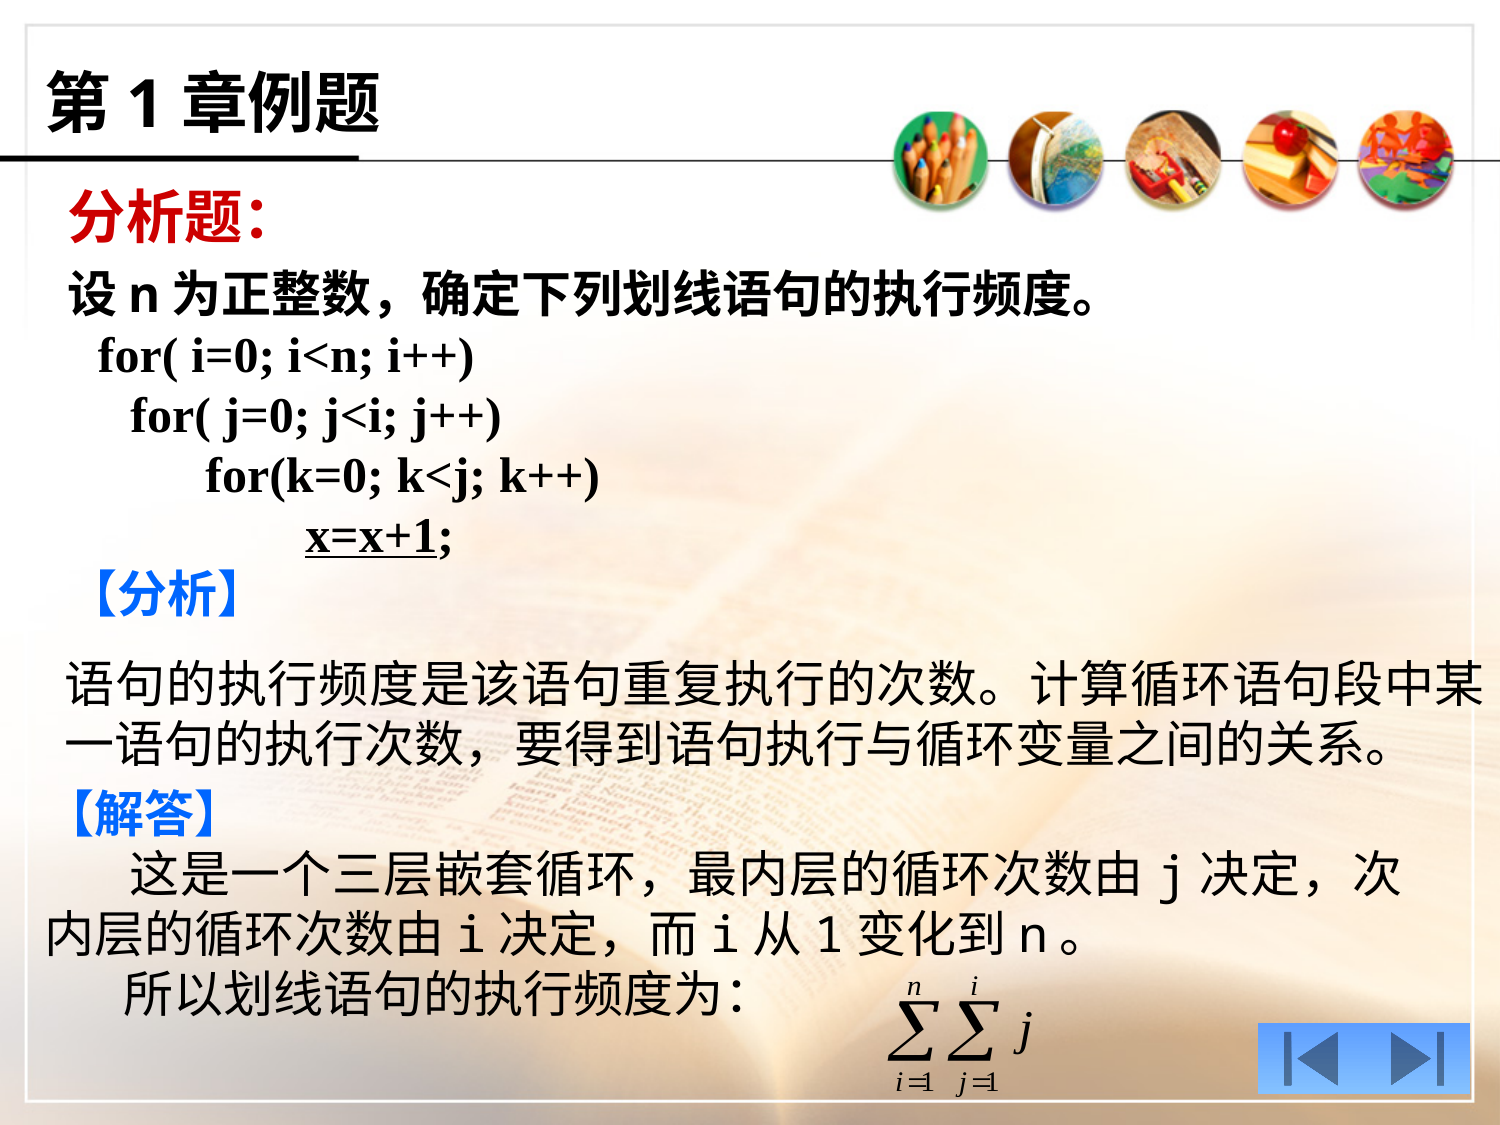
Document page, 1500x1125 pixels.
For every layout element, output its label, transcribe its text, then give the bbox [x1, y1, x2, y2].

text_box [1365, 1023, 1471, 1094]
text_box 语句的执行频度是该语句重复执行的次数。计算循环语句段中某一语句的执行次数，要得到语句执行与循环变量之间的关系。 [50, 645, 1500, 780]
picture [0, 0, 1500, 1125]
text_box 分析题： 设n为正整数，确定下列划线语句的执行频度。 for( i=0; i<n; i++) for( j=0; j<i; j++) for(k=0; k<j; k++) x=x+1; 【分析】 [53, 172, 1416, 630]
text_box 【解答】 这是一个三层嵌套循环，最内层的循环次数由j决定，次内层的循环次数由i决定，而i从1变化到n。 所以划线语句的执行频度为： [29, 774, 1417, 1030]
text_box [1257, 1023, 1365, 1094]
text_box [879, 963, 1046, 1106]
text_box 第1章例题 [29, 54, 1292, 148]
